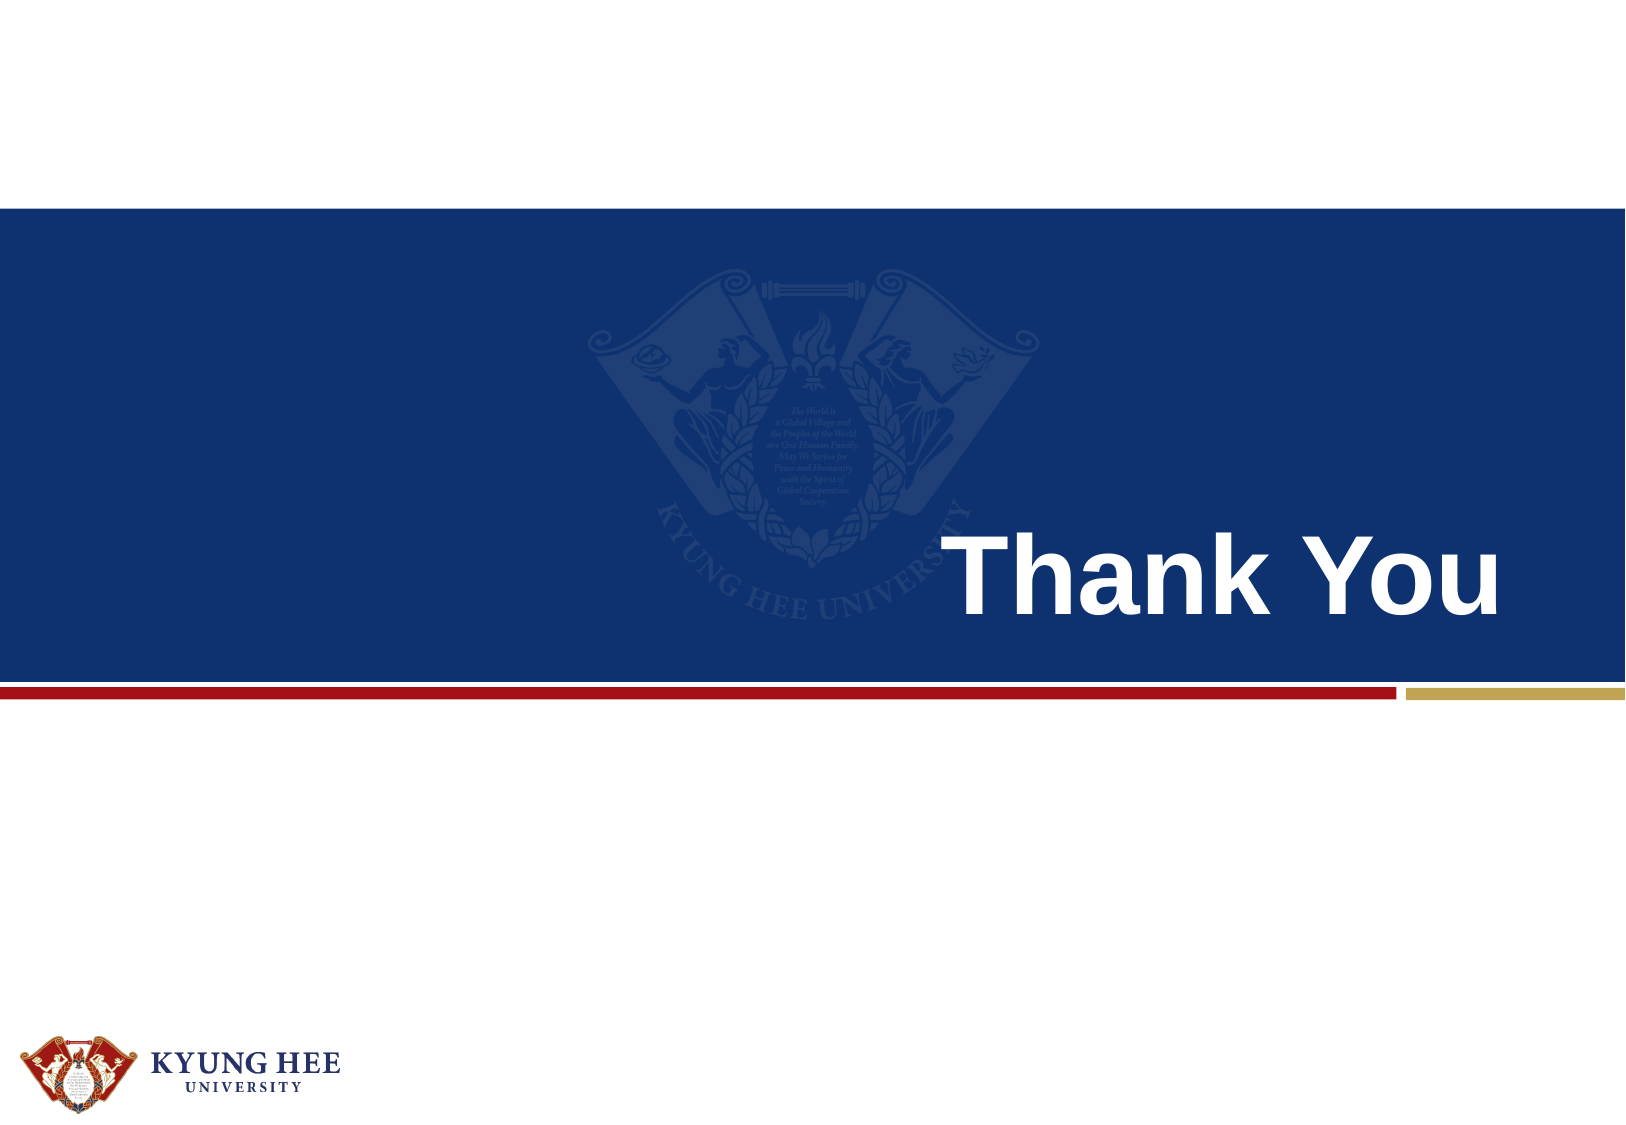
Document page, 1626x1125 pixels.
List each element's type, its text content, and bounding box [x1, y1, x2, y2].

text_box Thank You [105, 494, 1520, 644]
picture [20, 1036, 340, 1114]
